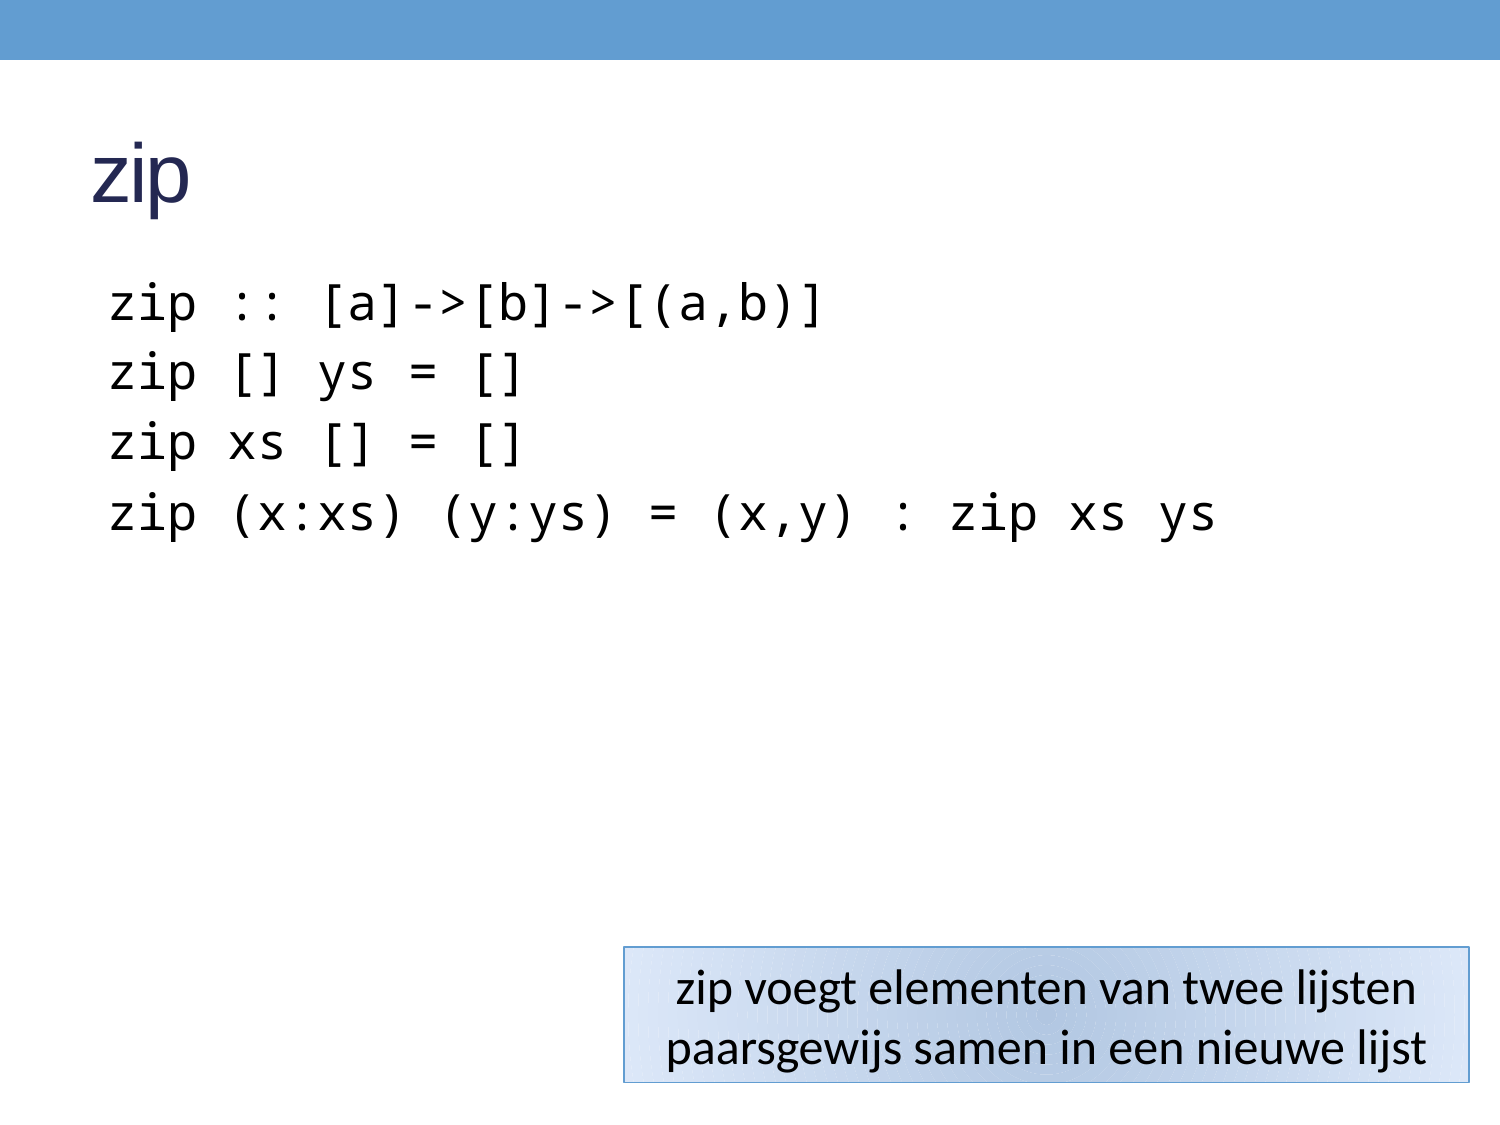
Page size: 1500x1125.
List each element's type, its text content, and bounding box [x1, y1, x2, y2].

title zip [75, 87, 1425, 250]
text_box zip voegt elementen van twee lijsten paarsgewijs samen in een nieuwe lijst [623, 946, 1470, 1083]
list zip :: [a]->[b]->[(a,b)] zip [] ys = [] zip xs [] = [] zip (x:xs) (y:ys) = (x,y) : zip xs ys [75, 262, 1425, 1063]
